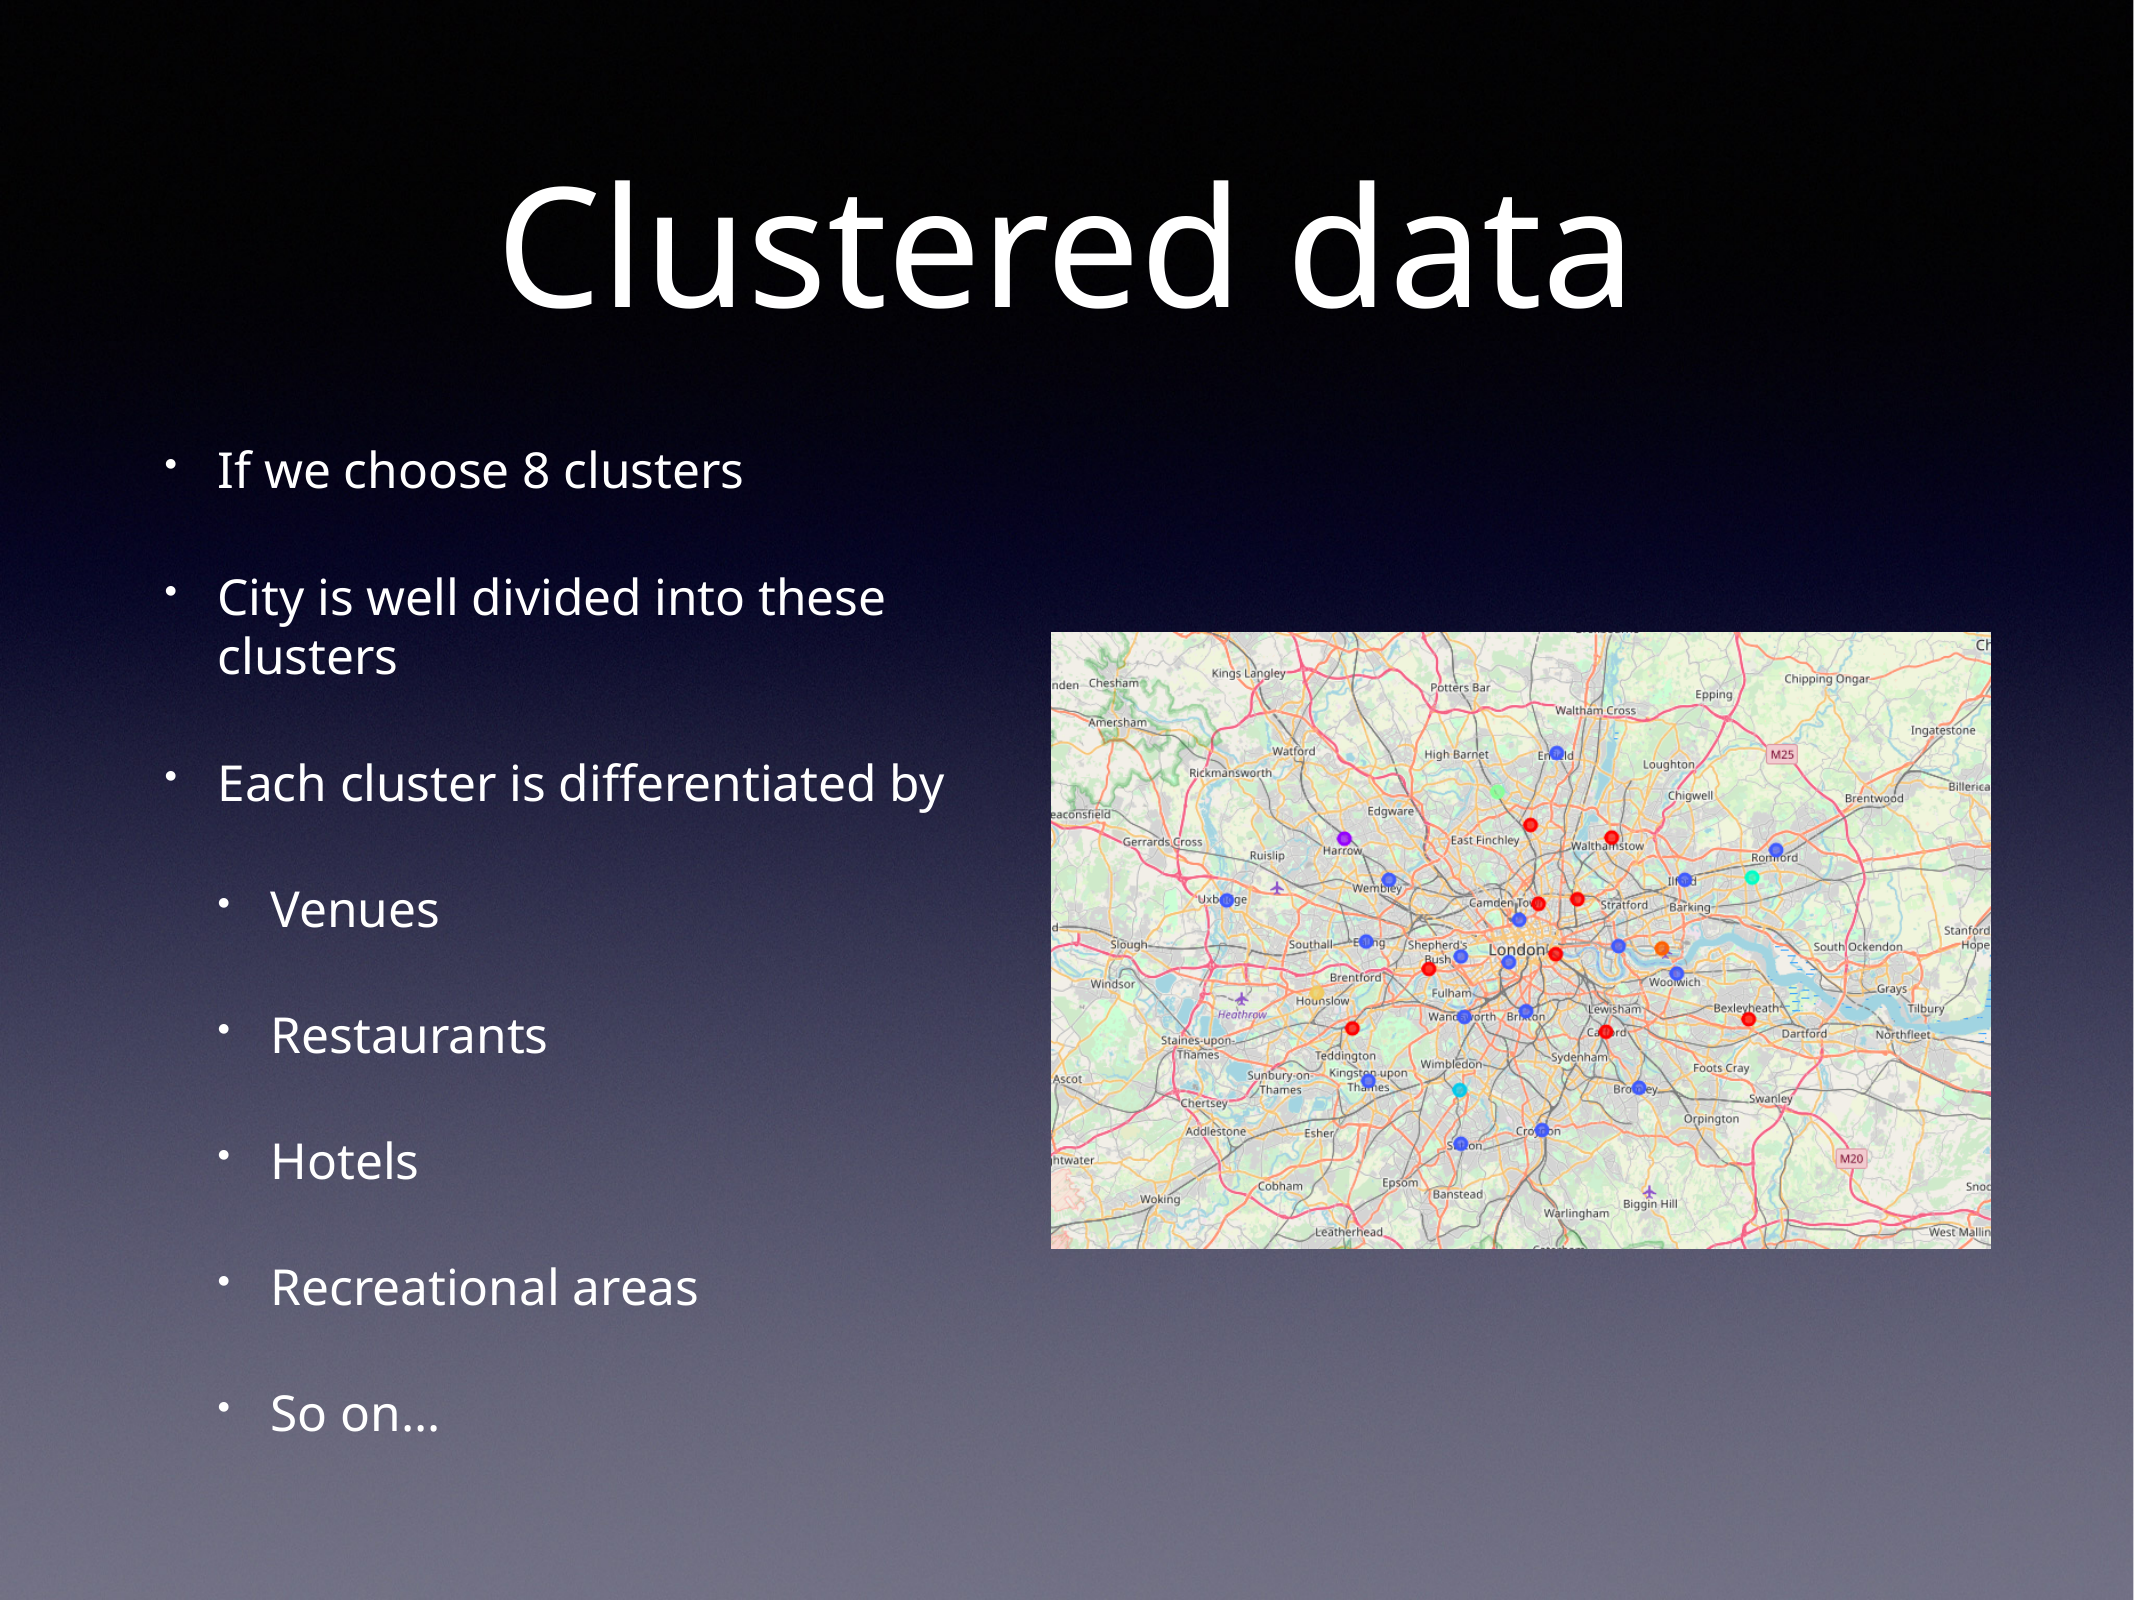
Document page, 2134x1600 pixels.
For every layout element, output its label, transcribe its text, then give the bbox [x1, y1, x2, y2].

list If we choose 8 clusters City is well divided into these clusters Each cluster is differentiated by Venues Restaurants Hotels Recreational areas So on… [155, 424, 1032, 1457]
title Clustered data [155, 66, 1978, 416]
picture [0, 0, 2134, 1600]
